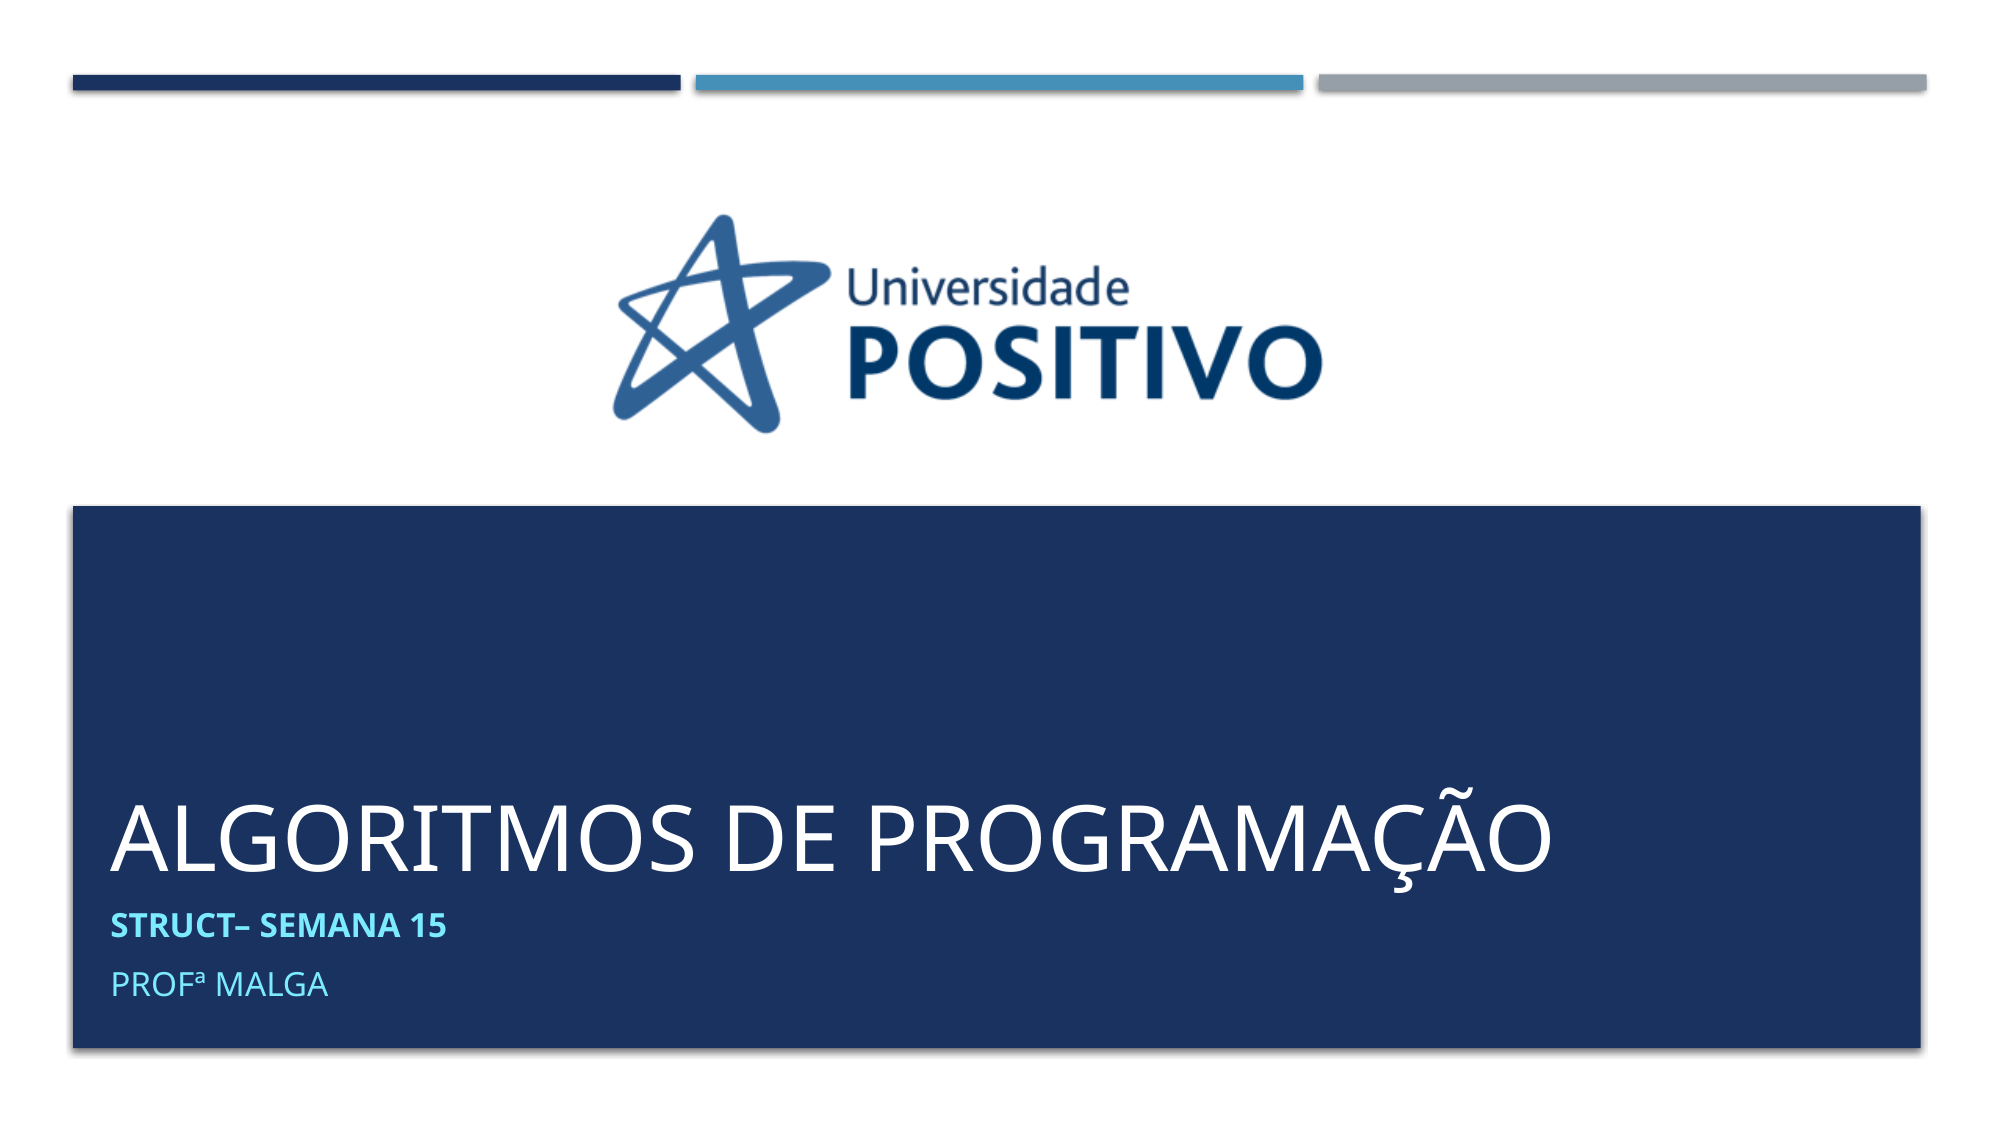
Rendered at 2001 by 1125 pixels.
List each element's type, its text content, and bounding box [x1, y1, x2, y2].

subtitle struct– Semana 15 Profª Malga [95, 896, 1899, 1044]
picture [497, 162, 1497, 478]
title Algoritmos de programação [95, 750, 1899, 896]
